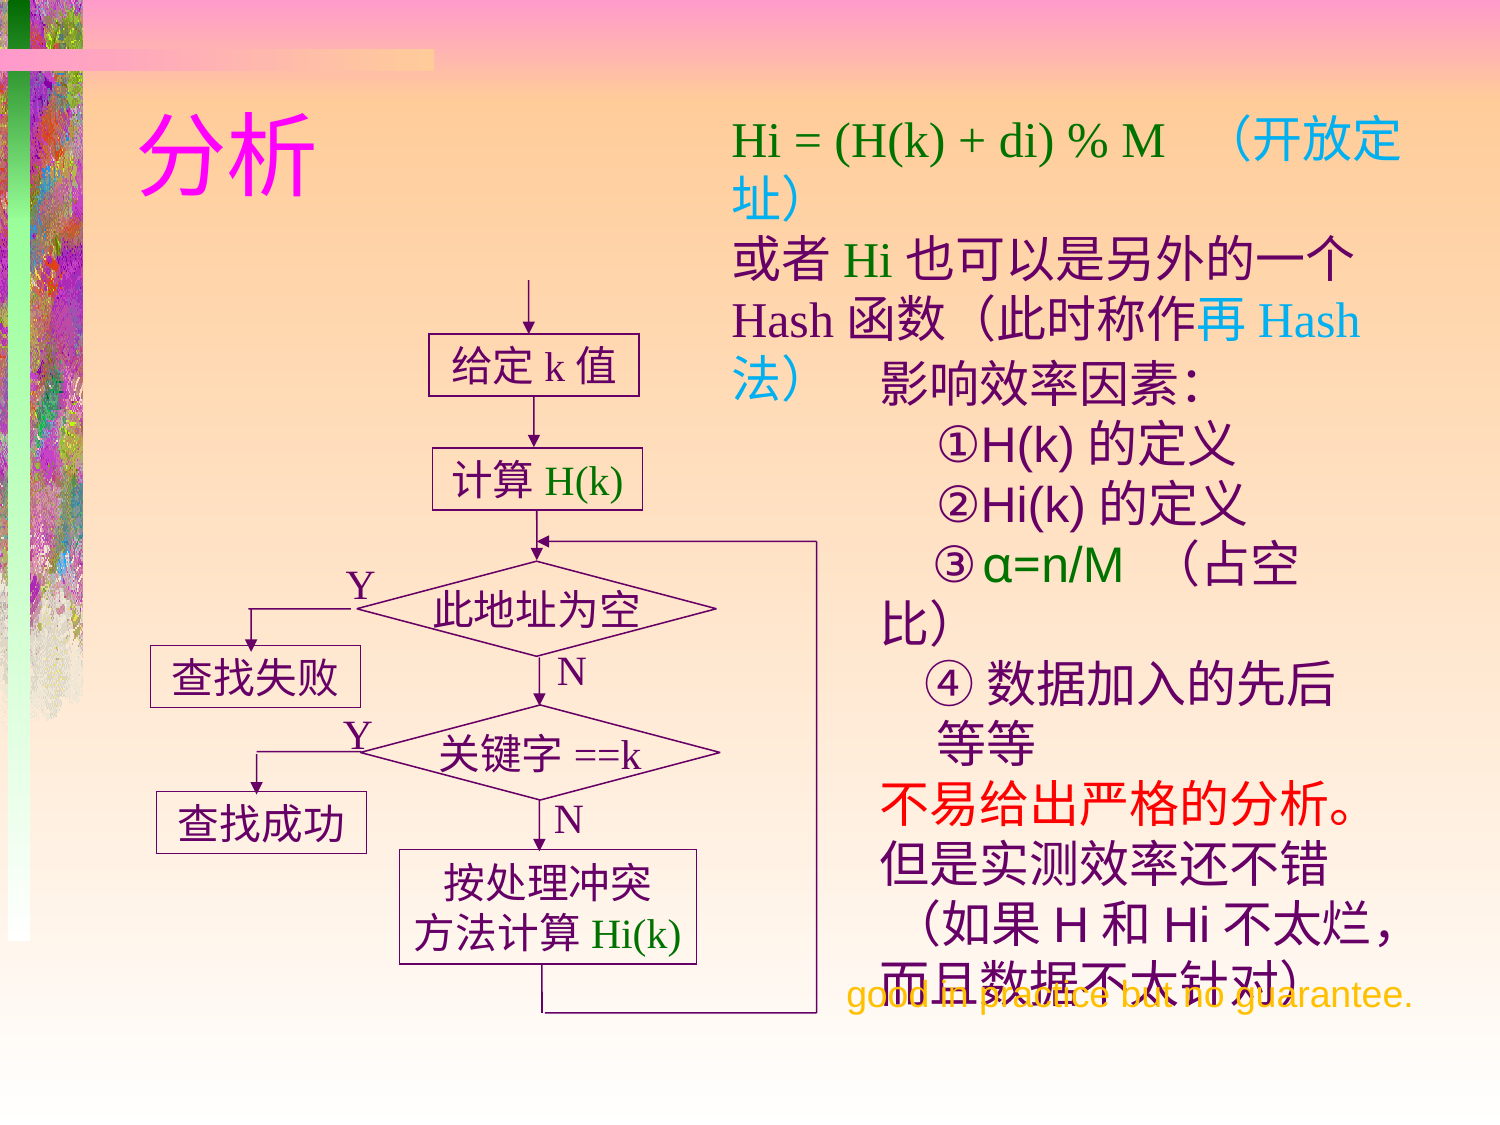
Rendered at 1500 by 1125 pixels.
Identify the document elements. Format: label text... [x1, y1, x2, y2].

picture [0, 0, 9, 50]
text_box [150, 280, 817, 1013]
text_box good in practice but no guarantee. [831, 962, 1467, 1023]
picture [0, 71, 9, 821]
text_box 影响效率因素： ①H(k)的定义 ②Hi(k)的定义 ③α=n/M （占空比） ④数据加入的先后 等等 不易给出严格的分析。 但是实测效率还不错 （如果H和Hi不太烂，而且数据不太针对） [865, 416, 1412, 961]
picture [29, 71, 83, 821]
title 分析 [120, 85, 1396, 222]
picture [29, 0, 83, 50]
text_box Hi = (H(k) + di) % M （开放定址） 或者Hi也可以是另外的一个Hash函数（此时称作再Hash法） [716, 100, 1467, 416]
